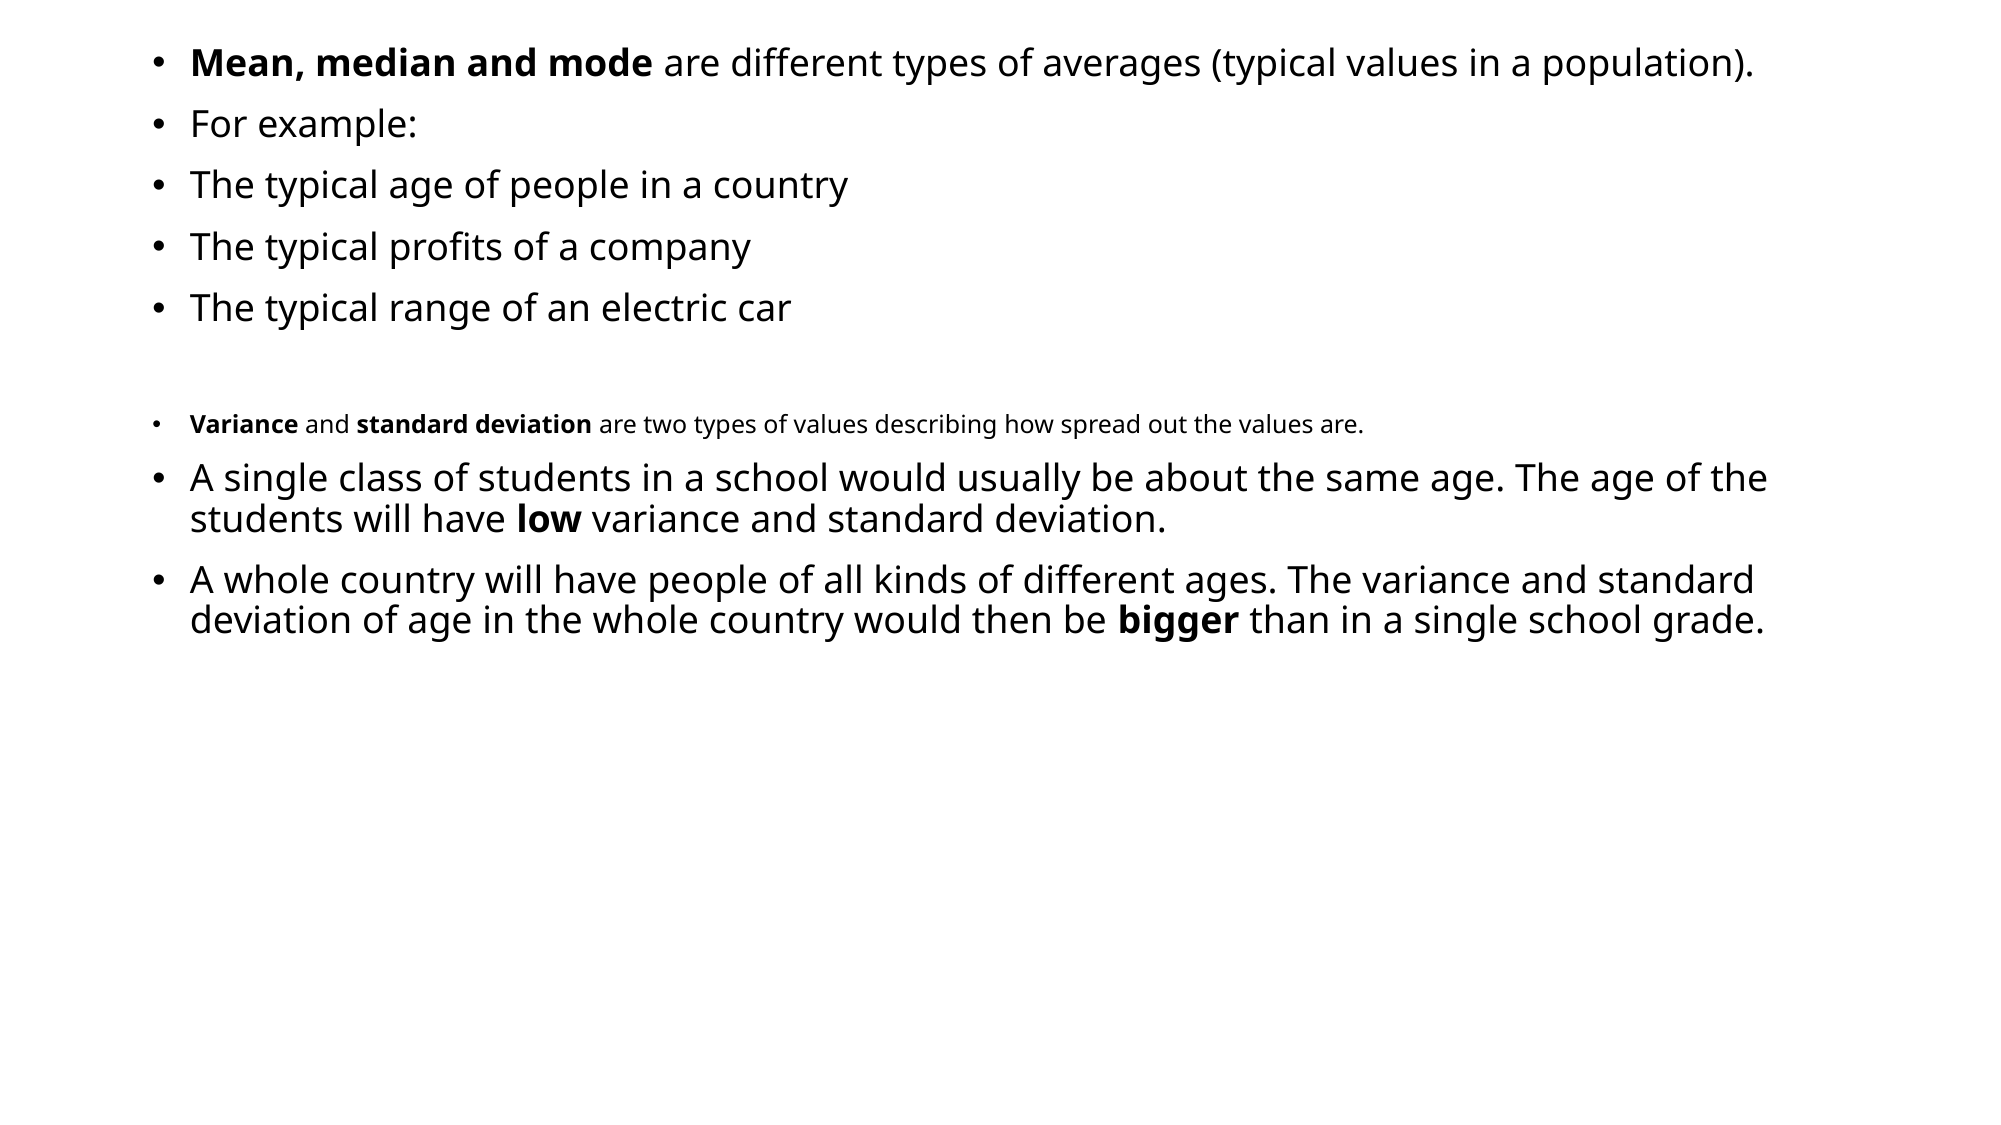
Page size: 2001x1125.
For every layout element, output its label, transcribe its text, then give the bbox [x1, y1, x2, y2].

list Mean, median and mode are different types of averages (typical values in a population). For example: The typical age of people in a country The typical profits of a company The typical range of an electric car Variance and standard deviation are two types of values describing how spread out the values are. A single class of students in a school would usually be about the same age. The age of the students will have low variance and standard deviation. A whole country will have people of all kinds of different ages. The variance and standard deviation of age in the whole country would then be bigger than in a single school grade. [137, 36, 1863, 1014]
